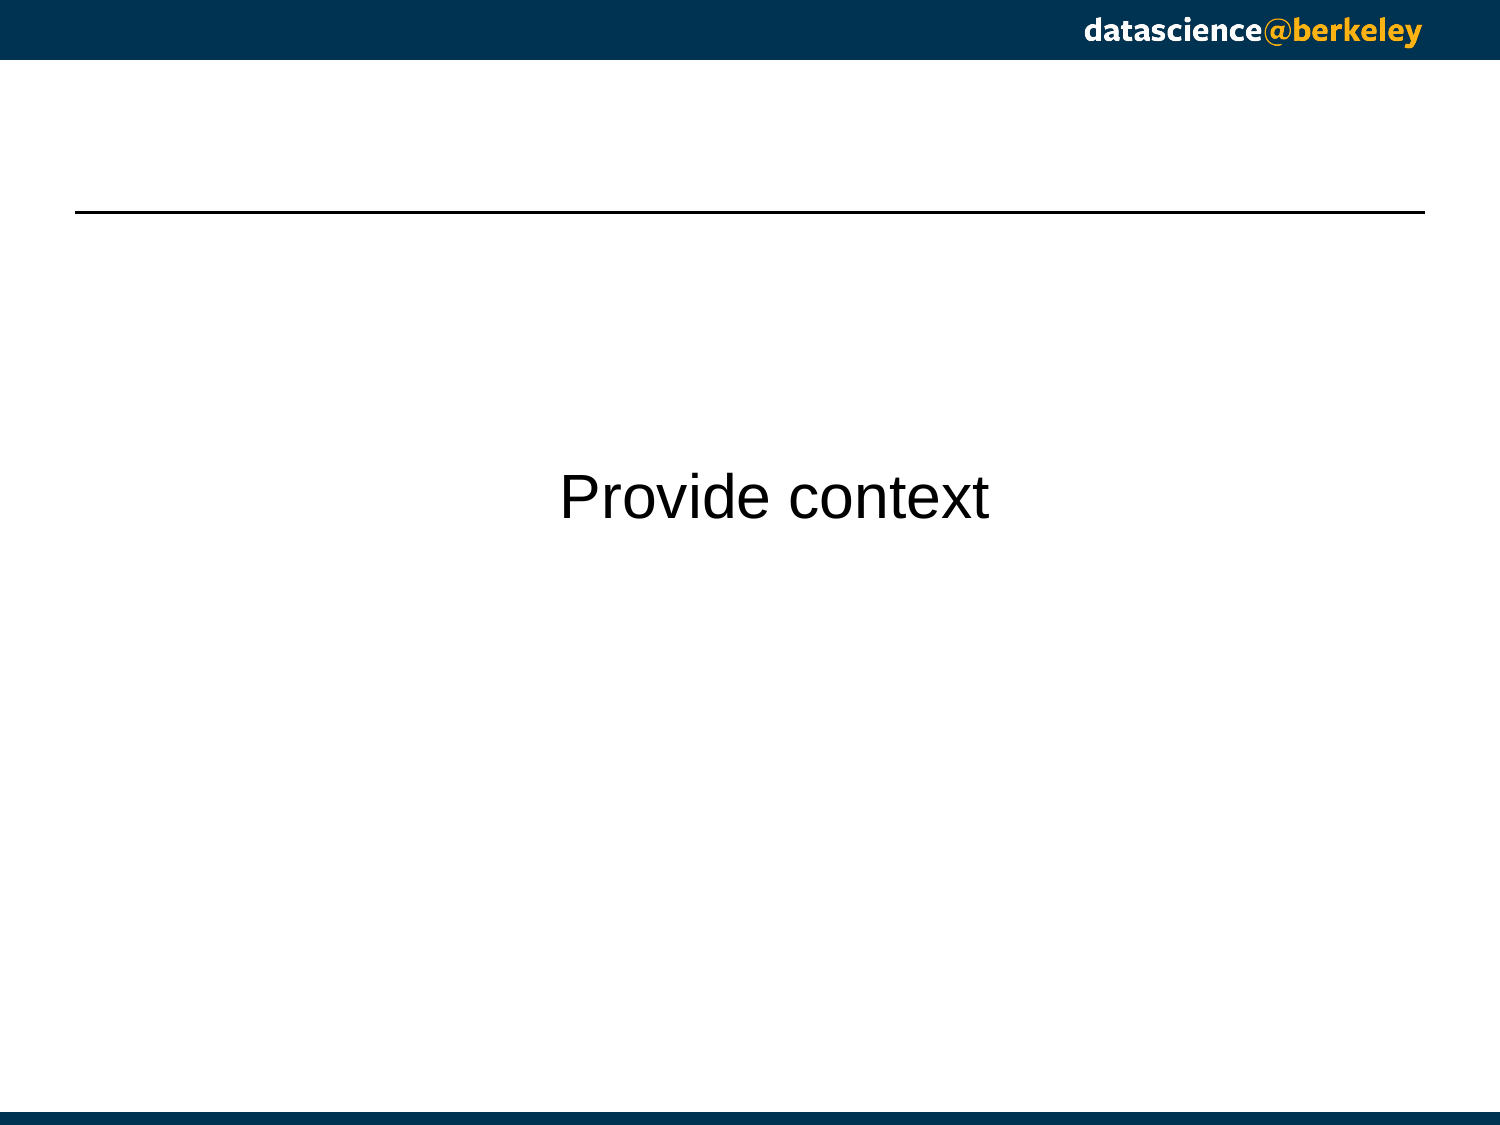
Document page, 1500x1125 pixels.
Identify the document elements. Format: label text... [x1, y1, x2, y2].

title Provide context [99, 437, 1450, 625]
picture [1079, 10, 1431, 52]
